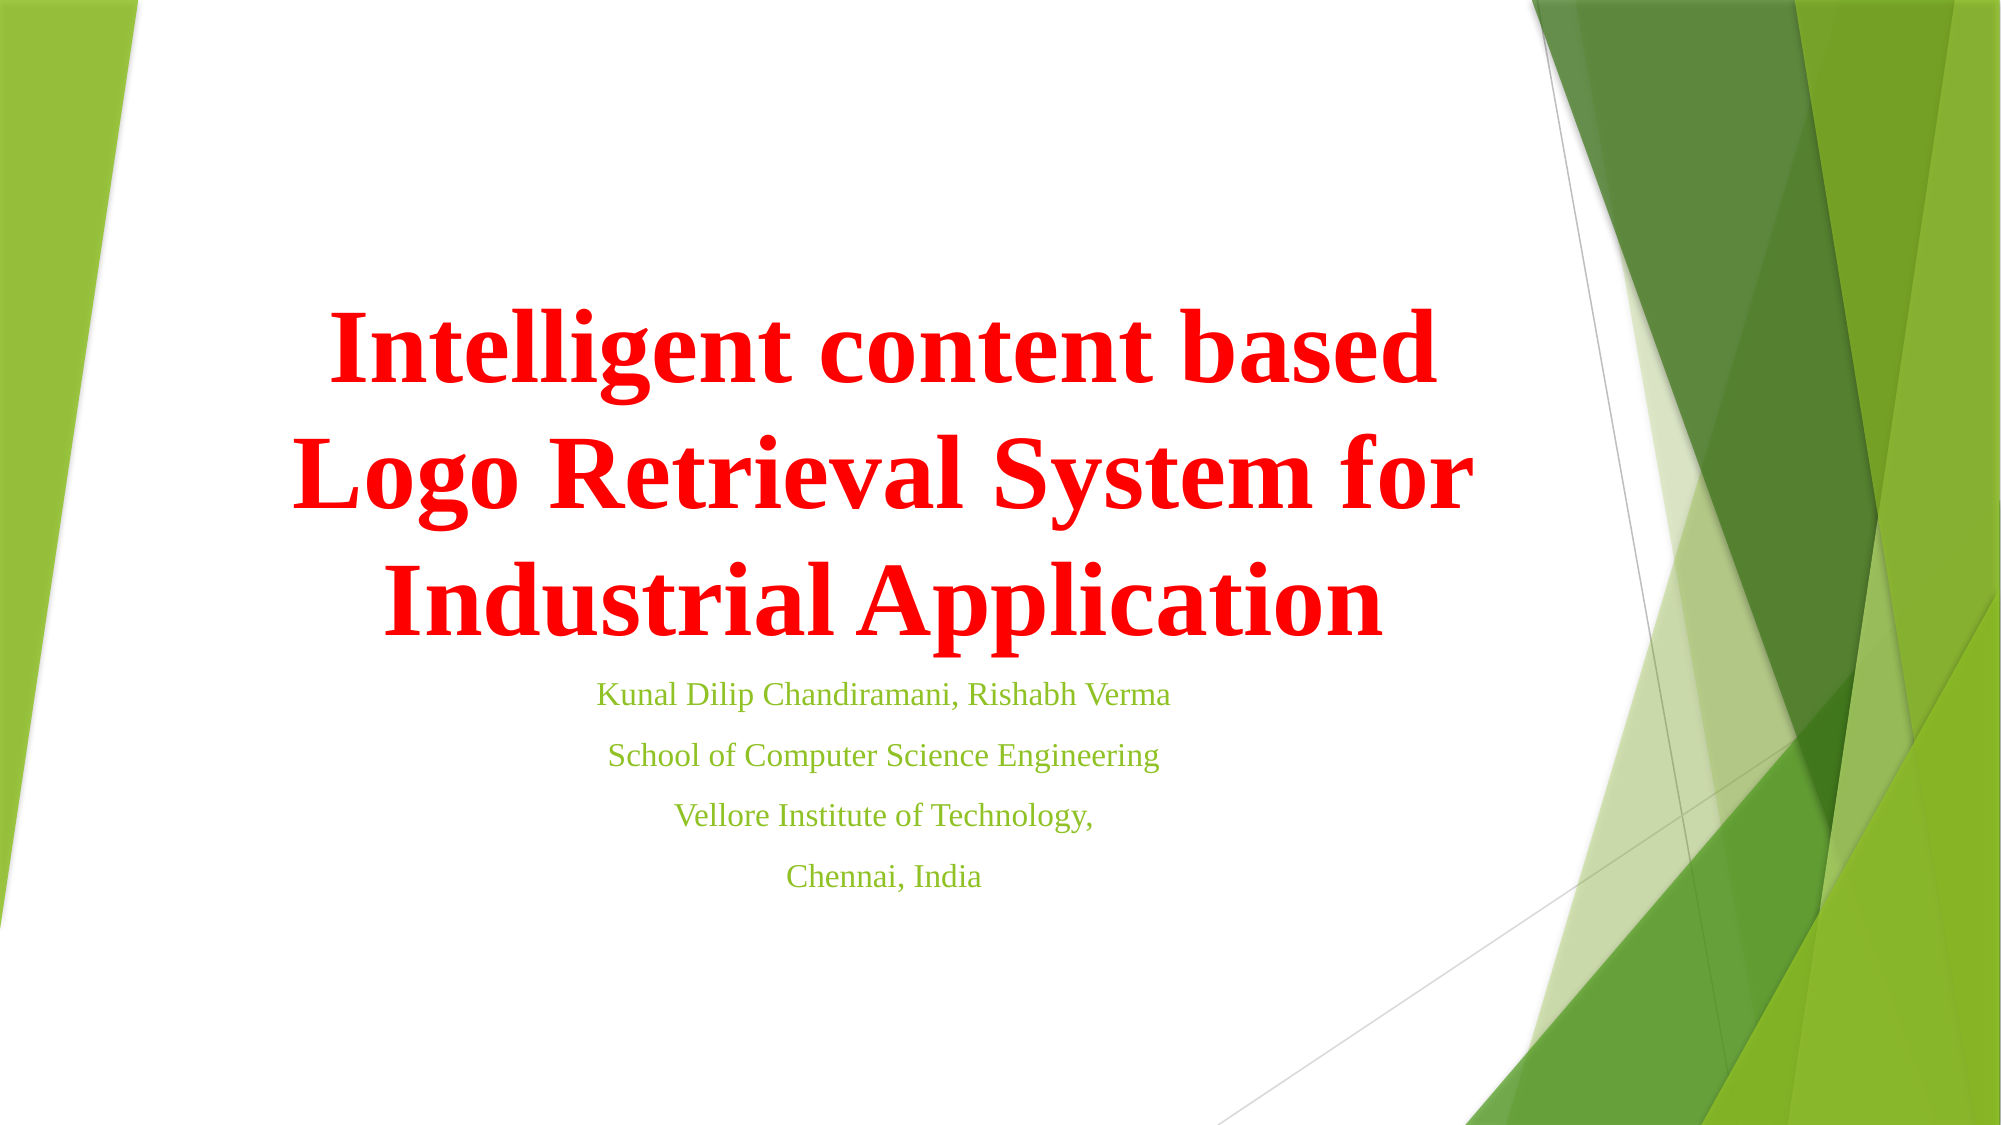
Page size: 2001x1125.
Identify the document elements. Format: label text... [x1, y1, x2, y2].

title Intelligent content based Logo Retrieval System for Industrial Application [247, 265, 1522, 664]
subtitle Kunal Dilip Chandiramani, Rishabh Verma School of Computer Science Engineering Vellore Institute of Technology, Chennai, India [247, 664, 1522, 938]
